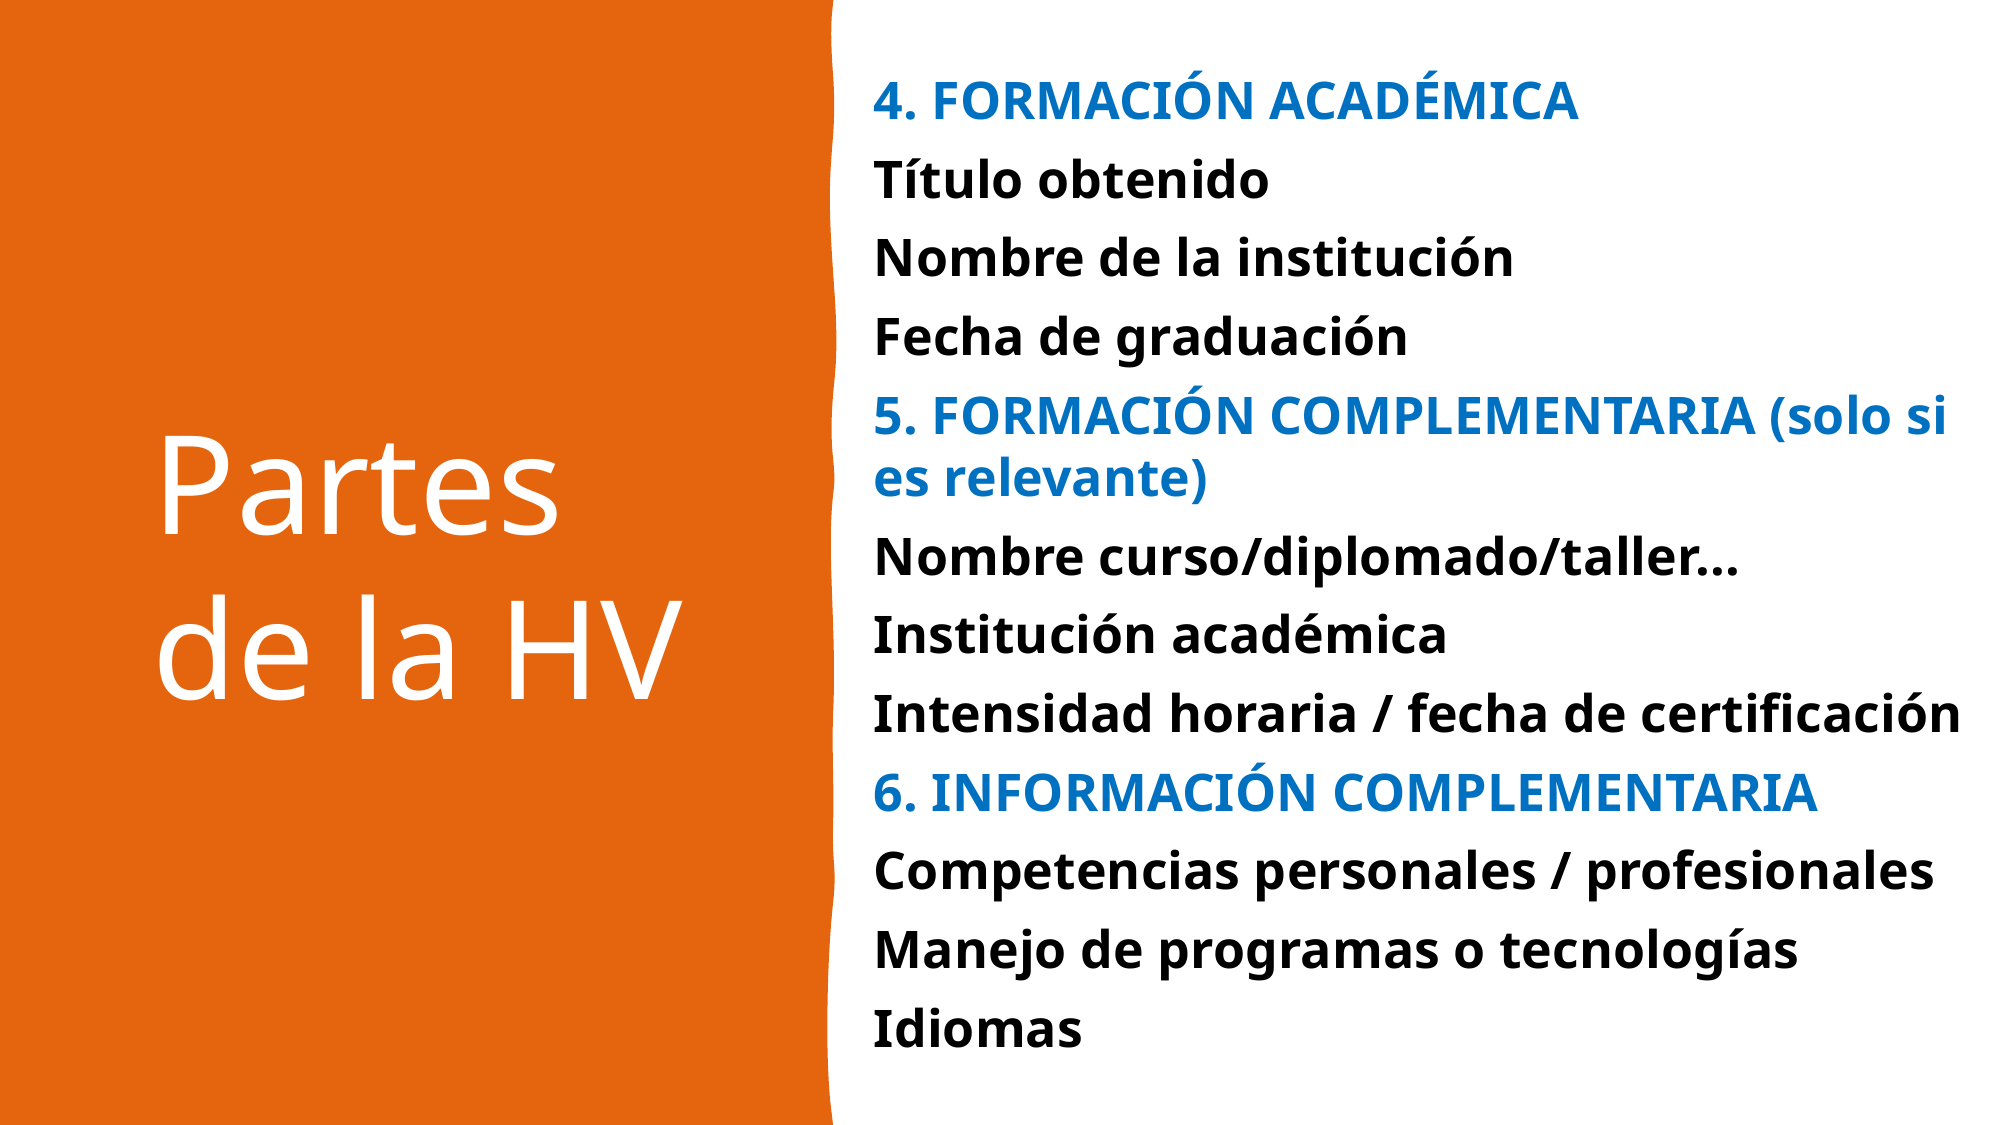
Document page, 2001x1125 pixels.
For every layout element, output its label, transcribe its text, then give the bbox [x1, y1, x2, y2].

title Partes de la HV [138, 105, 705, 1020]
text_box [0, 0, 838, 1125]
text_box [829, 0, 2000, 1125]
list 4. FORMACIÓN ACADÉMICA Título obtenido Nombre de la institución Fecha de graduación 5. FORMACIÓN COMPLEMENTARIA (solo si es relevante) Nombre curso/diplomado/taller... Institución académica Intensidad horaria / fecha de certificación 6. INFORMACIÓN COMPLEMENTARIA Competencias personales / profesionales Manejo de programas o tecnologías Idiomas [858, 23, 1985, 1102]
